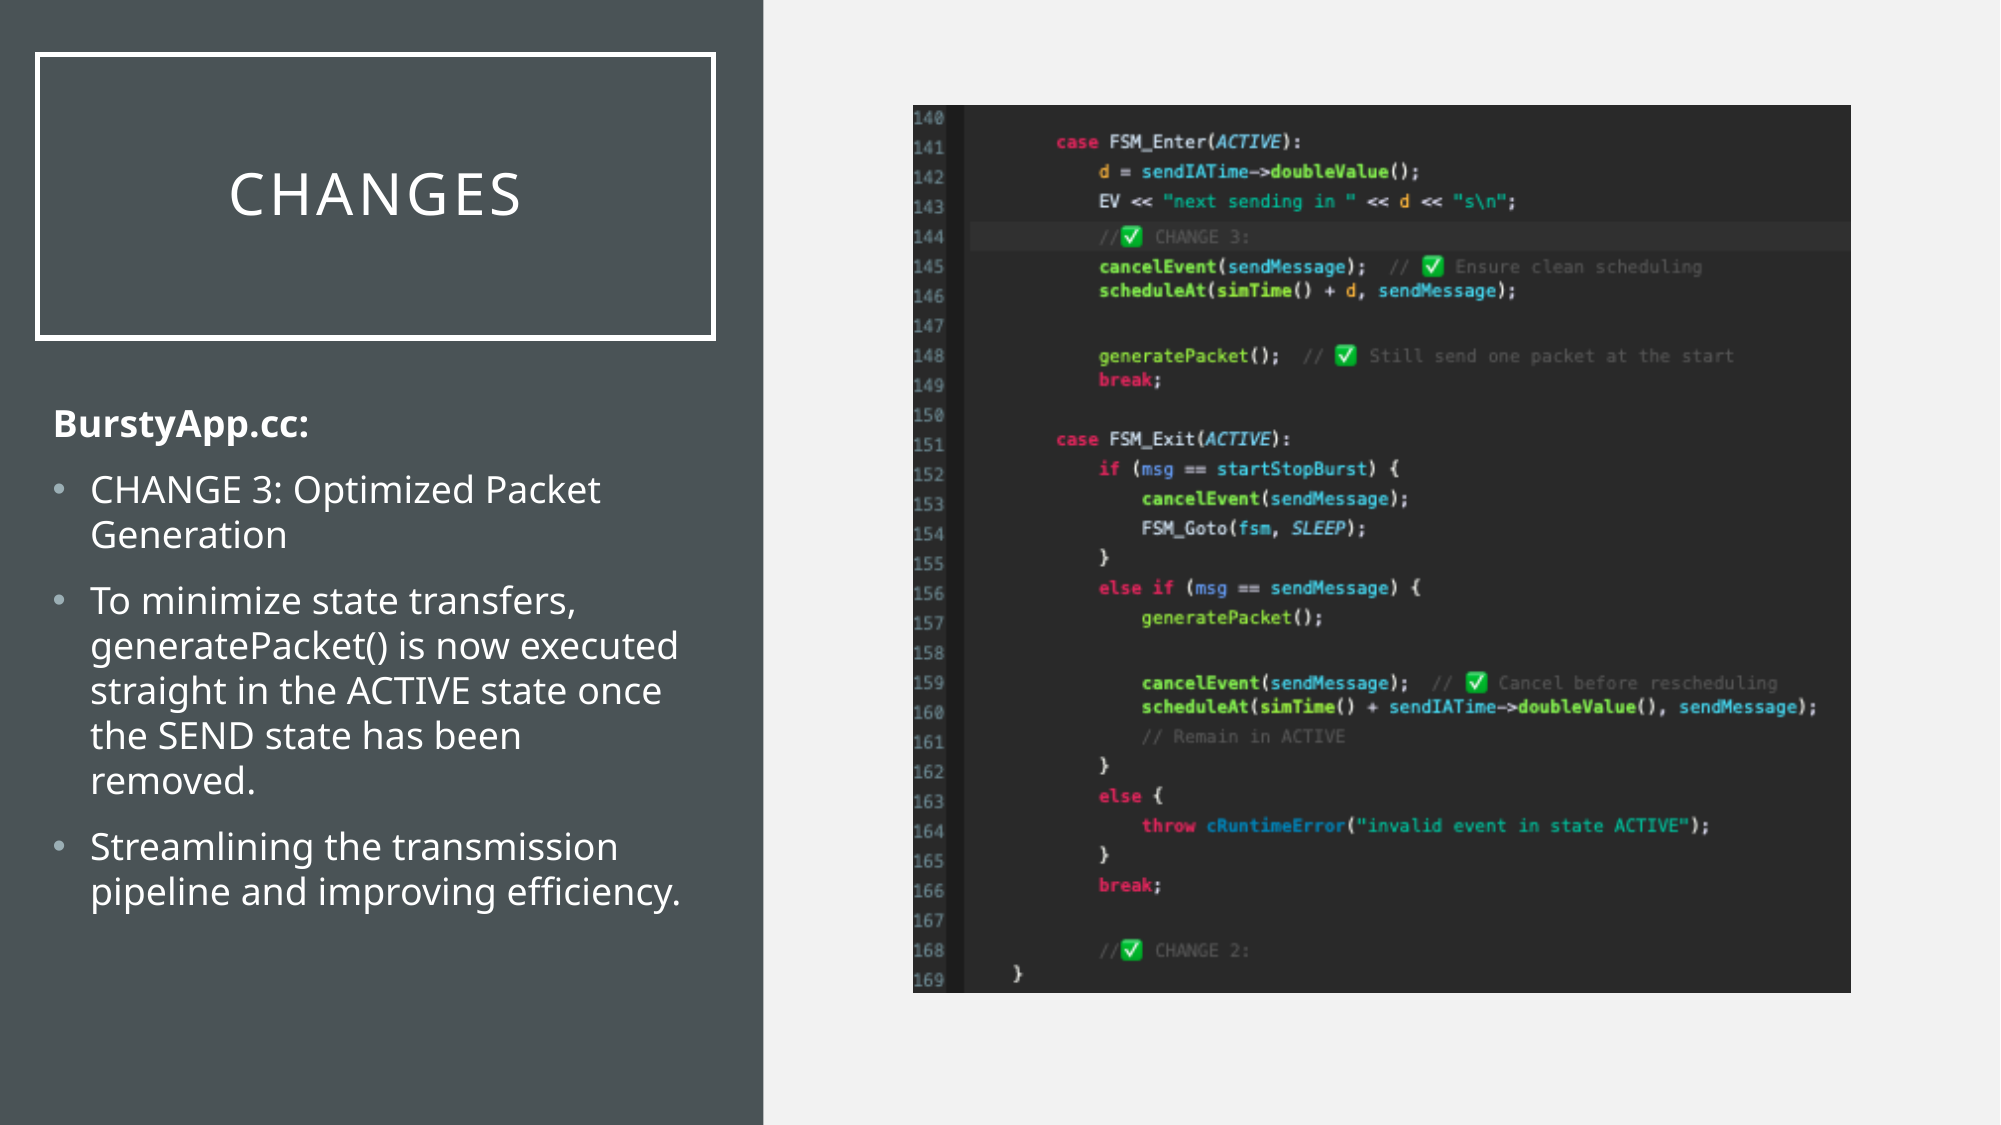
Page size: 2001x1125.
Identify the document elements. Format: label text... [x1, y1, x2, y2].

picture [913, 105, 1851, 993]
list BurstyApp.cc: CHANGE 3: Optimized Packet Generation To minimize state transfers, generatePacket() is now executed straight in the ACTIVE state once the SEND state has been removed. Streamlining the transmission pipeline and improving efficiency. [37, 392, 714, 971]
text_box [0, 0, 764, 1125]
text_box [764, 0, 2000, 1125]
title Changes [35, 52, 716, 341]
